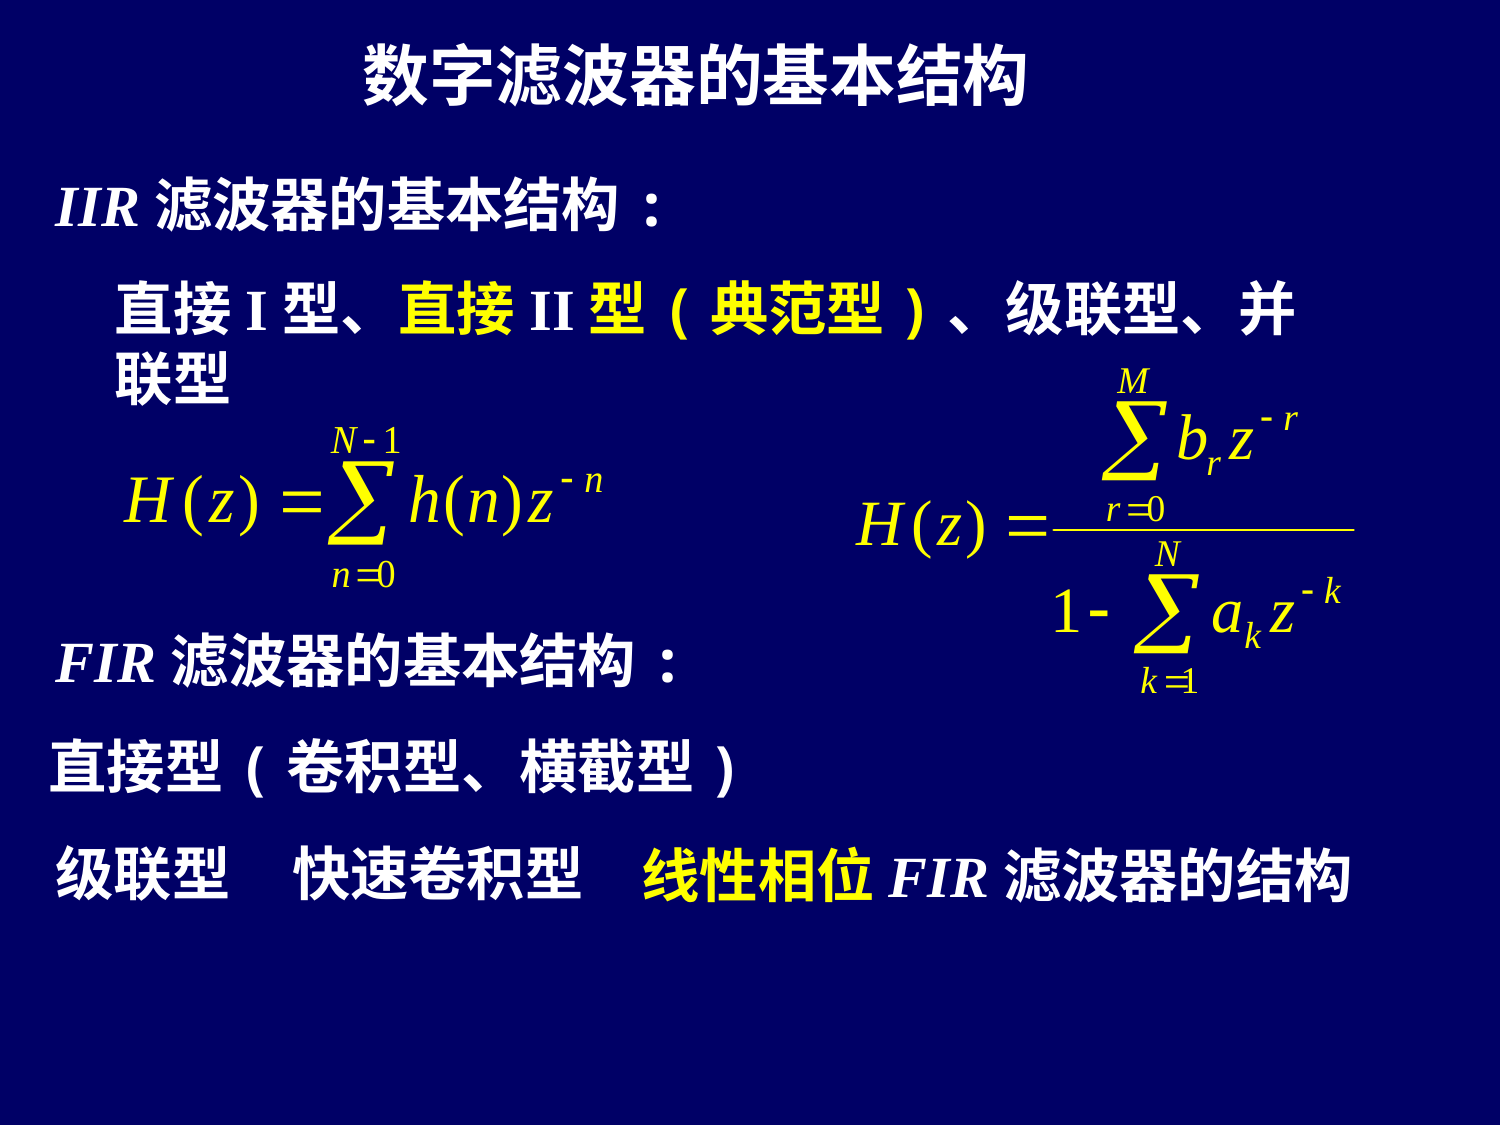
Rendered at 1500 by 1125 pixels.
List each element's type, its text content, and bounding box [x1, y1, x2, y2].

text_box 快速卷积型 [277, 829, 608, 915]
text_box 直接I型、直接II型(典范型)、级联型、并联型 [100, 265, 1365, 420]
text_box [112, 409, 622, 598]
text_box 线性相位FIR滤波器的结构 [627, 831, 1431, 917]
text_box 数字滤波器的基本结构 [288, 26, 1105, 121]
text_box IIR滤波器的基本结构: [41, 160, 739, 246]
text_box FIR滤波器的基本结构: [41, 616, 703, 702]
text_box 直接型(卷积型、横截型) [34, 723, 802, 808]
text_box 级联型 [41, 829, 277, 915]
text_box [844, 352, 1362, 704]
